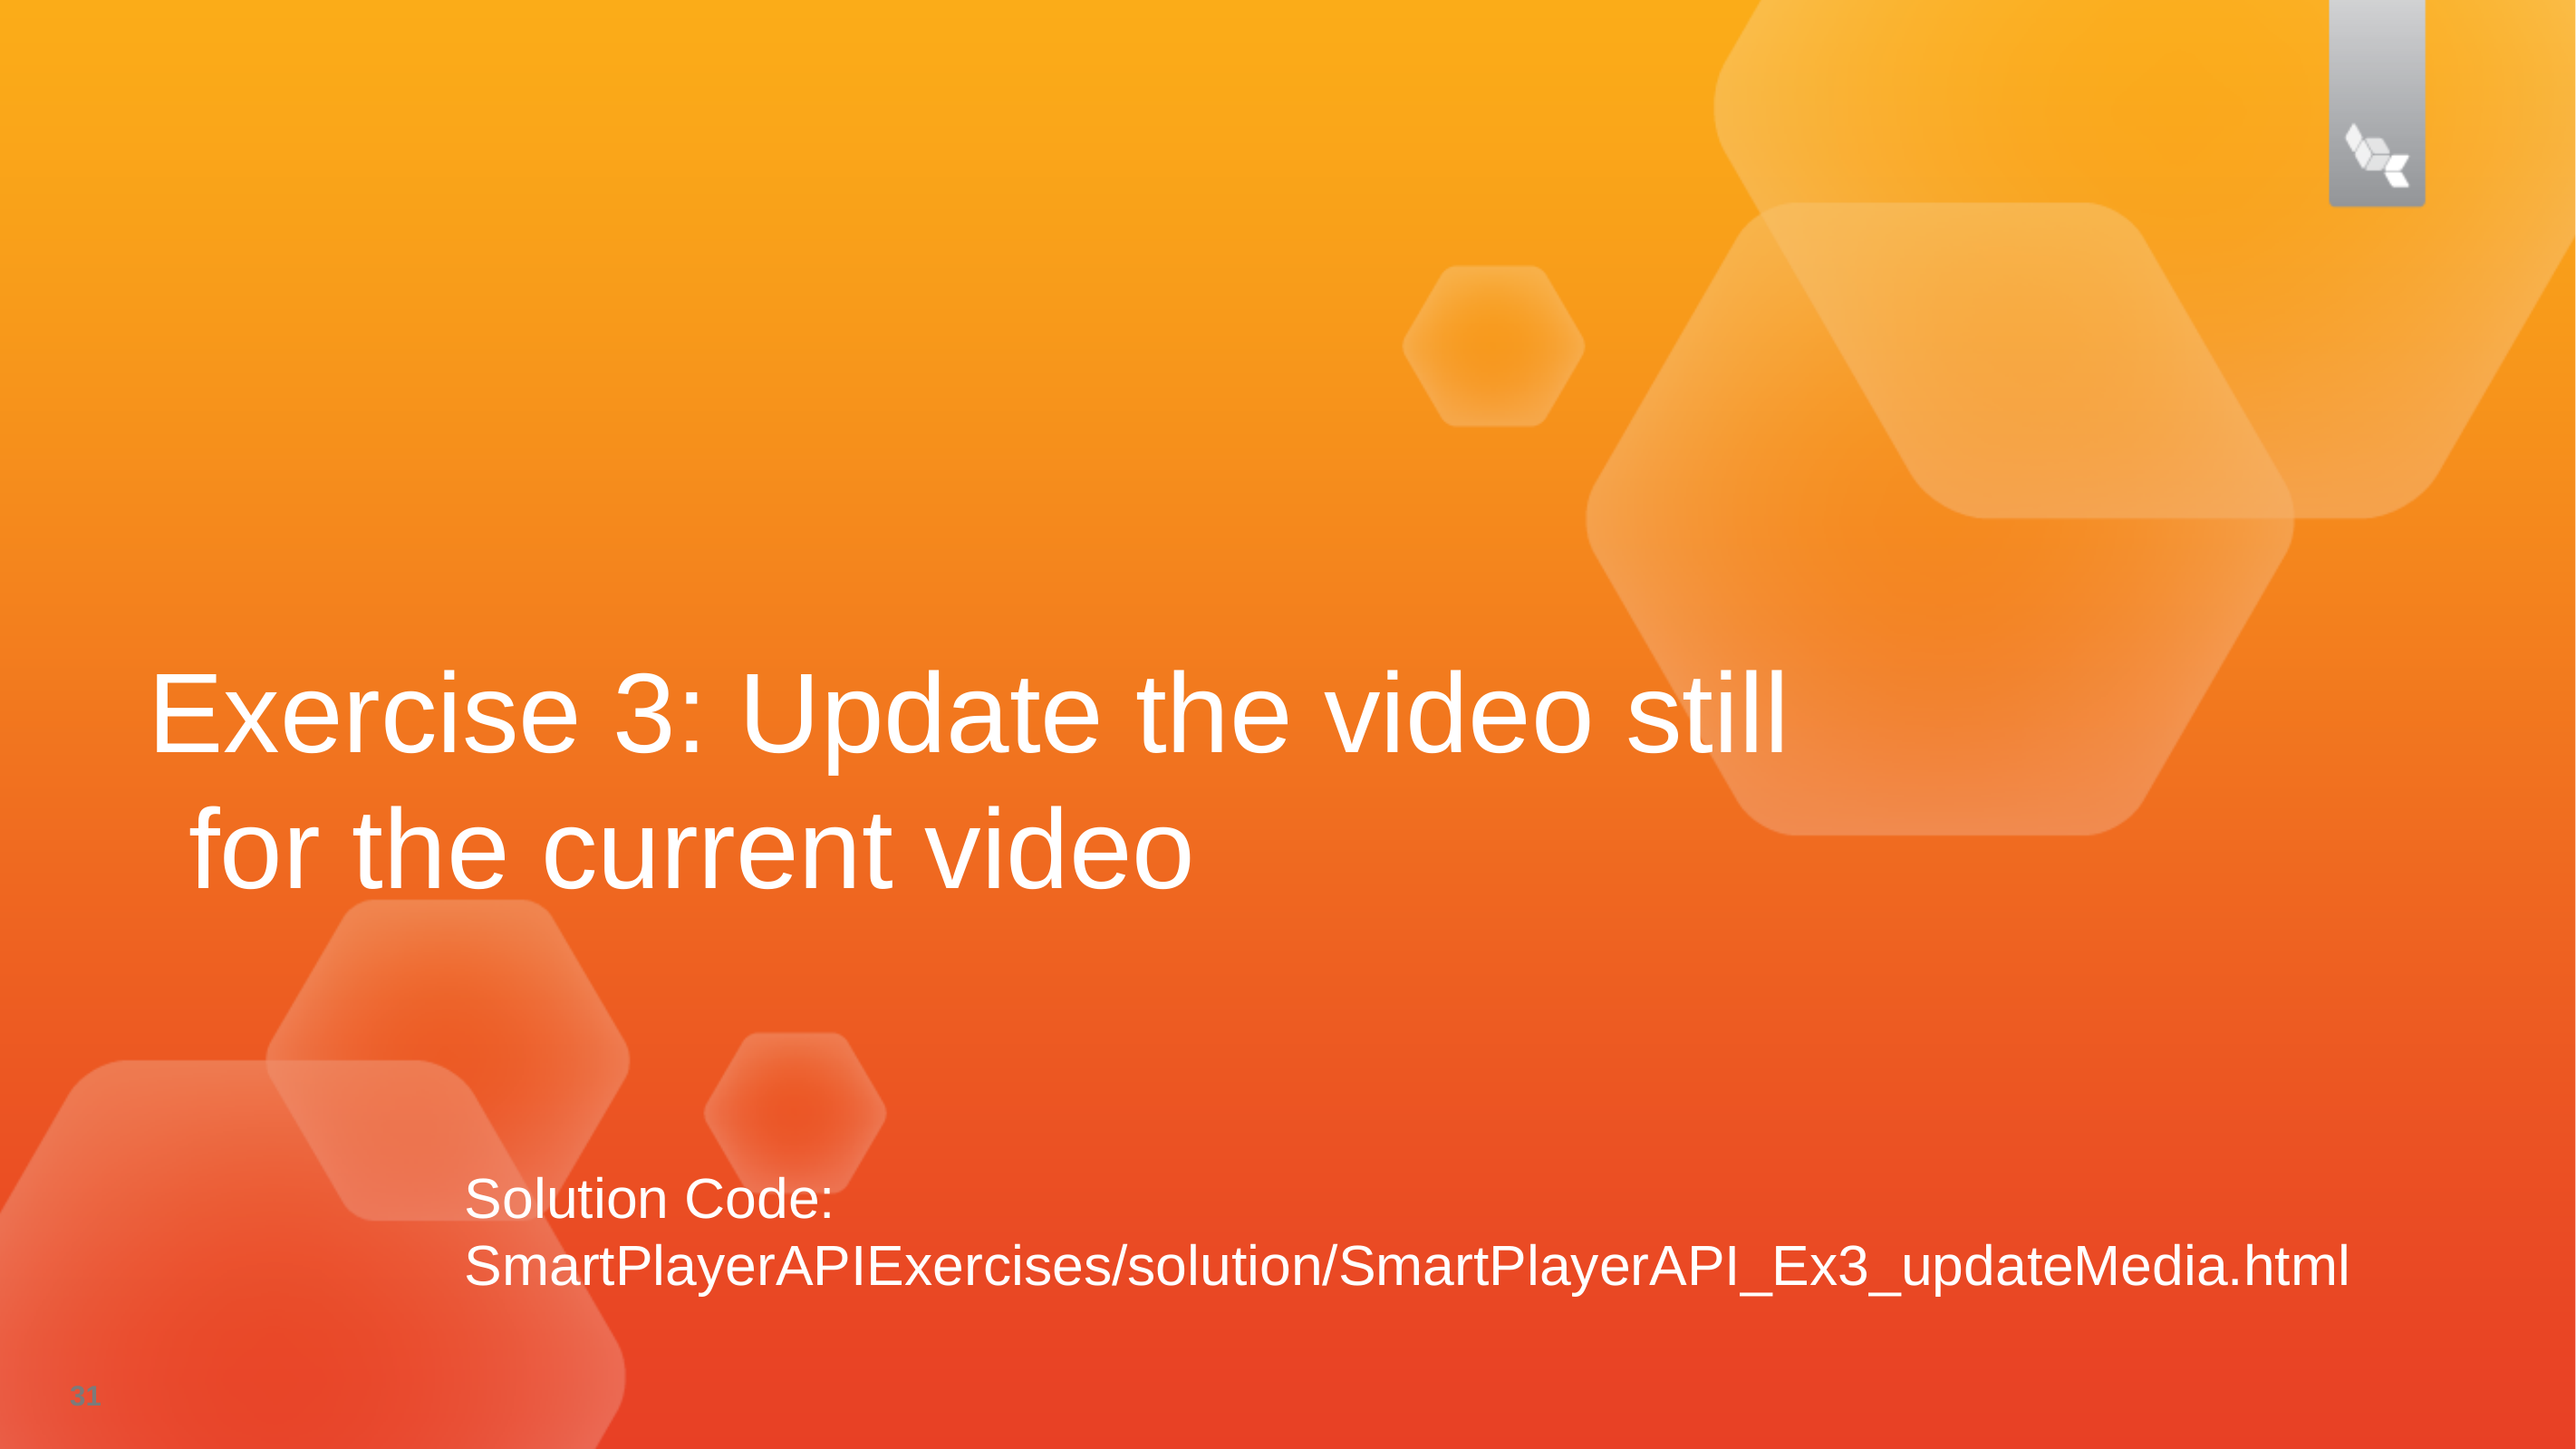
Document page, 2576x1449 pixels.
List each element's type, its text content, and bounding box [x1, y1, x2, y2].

picture [0, 0, 2576, 1449]
text_box 31 [46, 1366, 176, 1447]
list Exercise 3: Update the video still for the current video [124, 627, 1857, 812]
text_box Solution Code: SmartPlayerAPIExercises/solution/SmartPlayerAPI_Ex3_updateMedia.html [451, 1154, 2367, 1304]
